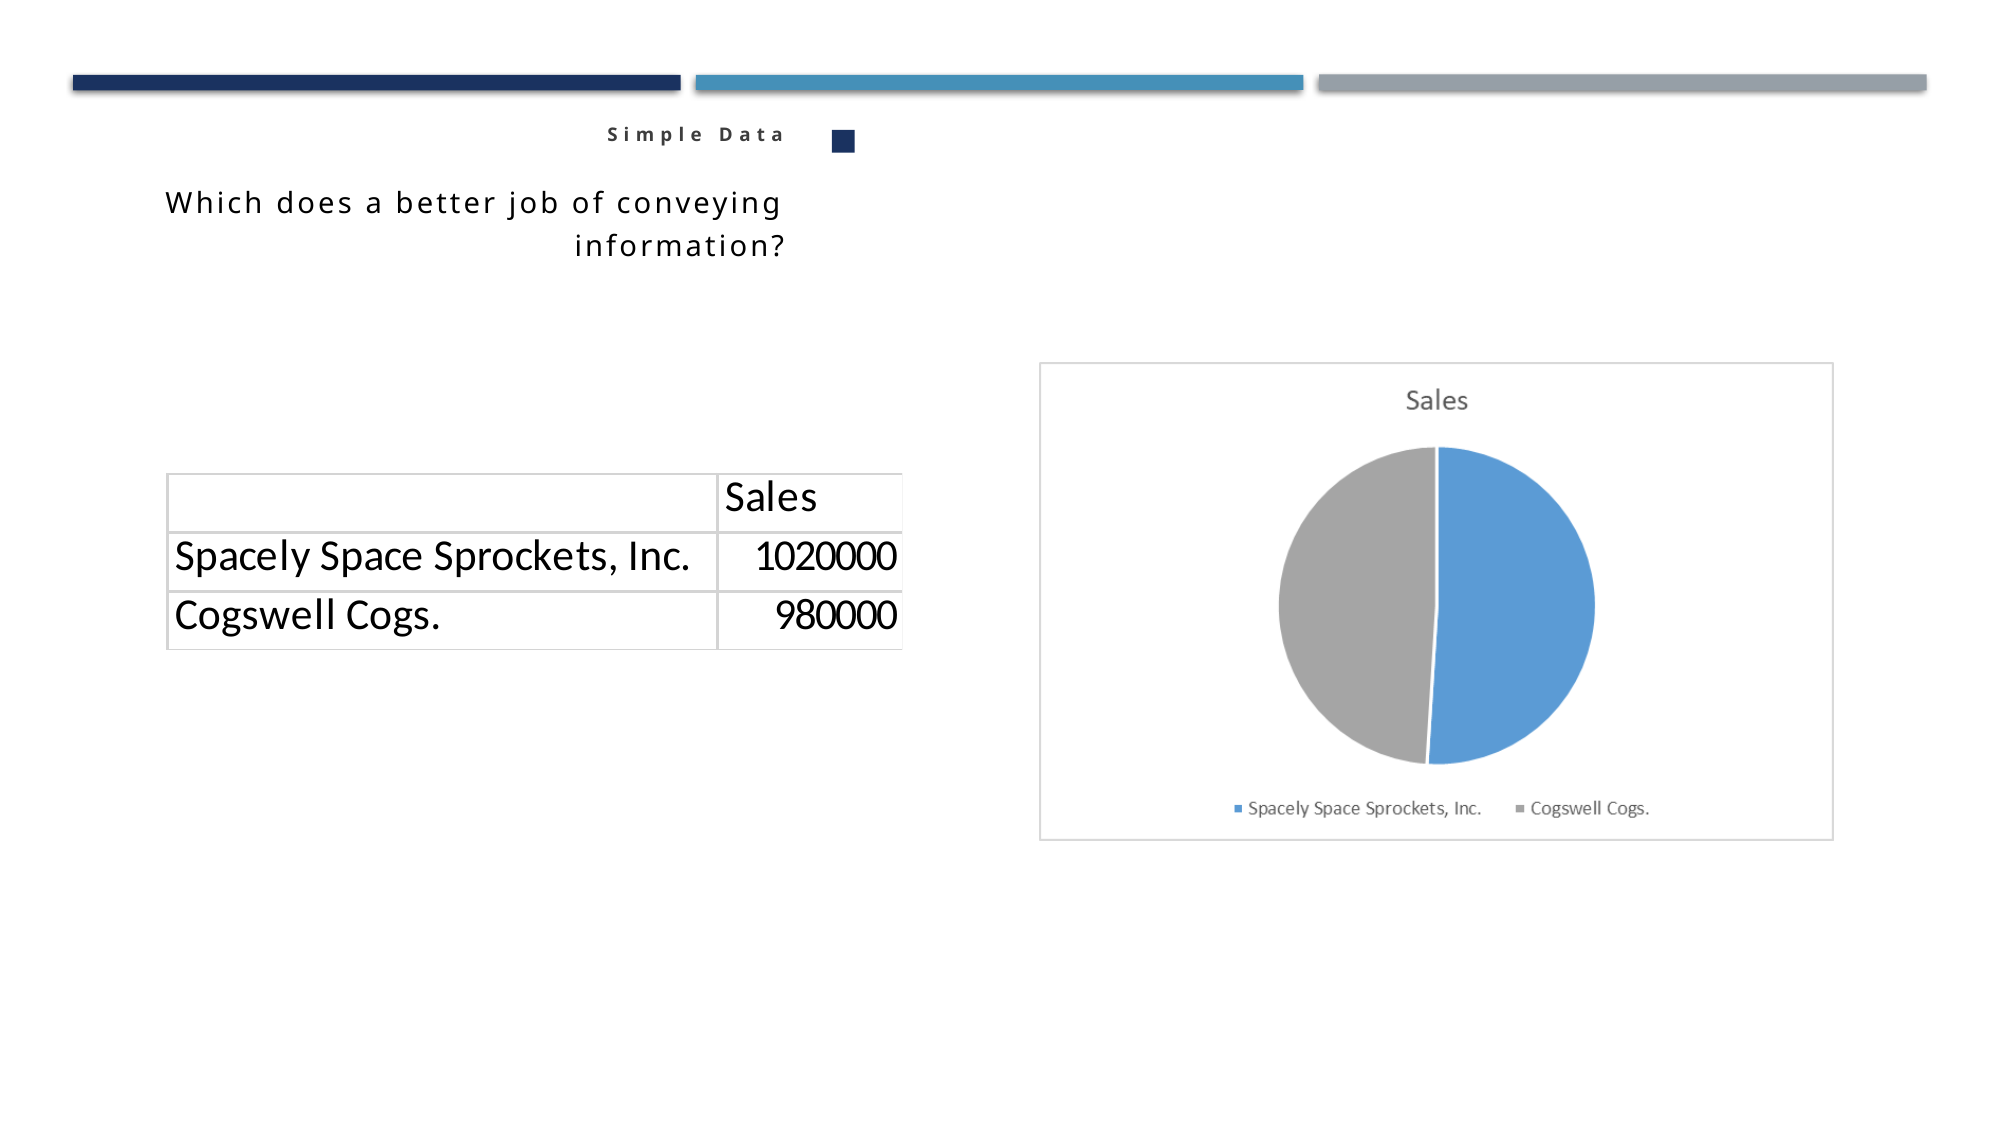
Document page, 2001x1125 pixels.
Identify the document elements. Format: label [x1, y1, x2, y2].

picture [165, 472, 906, 653]
text_box [110, 114, 856, 267]
picture [1038, 362, 1835, 842]
